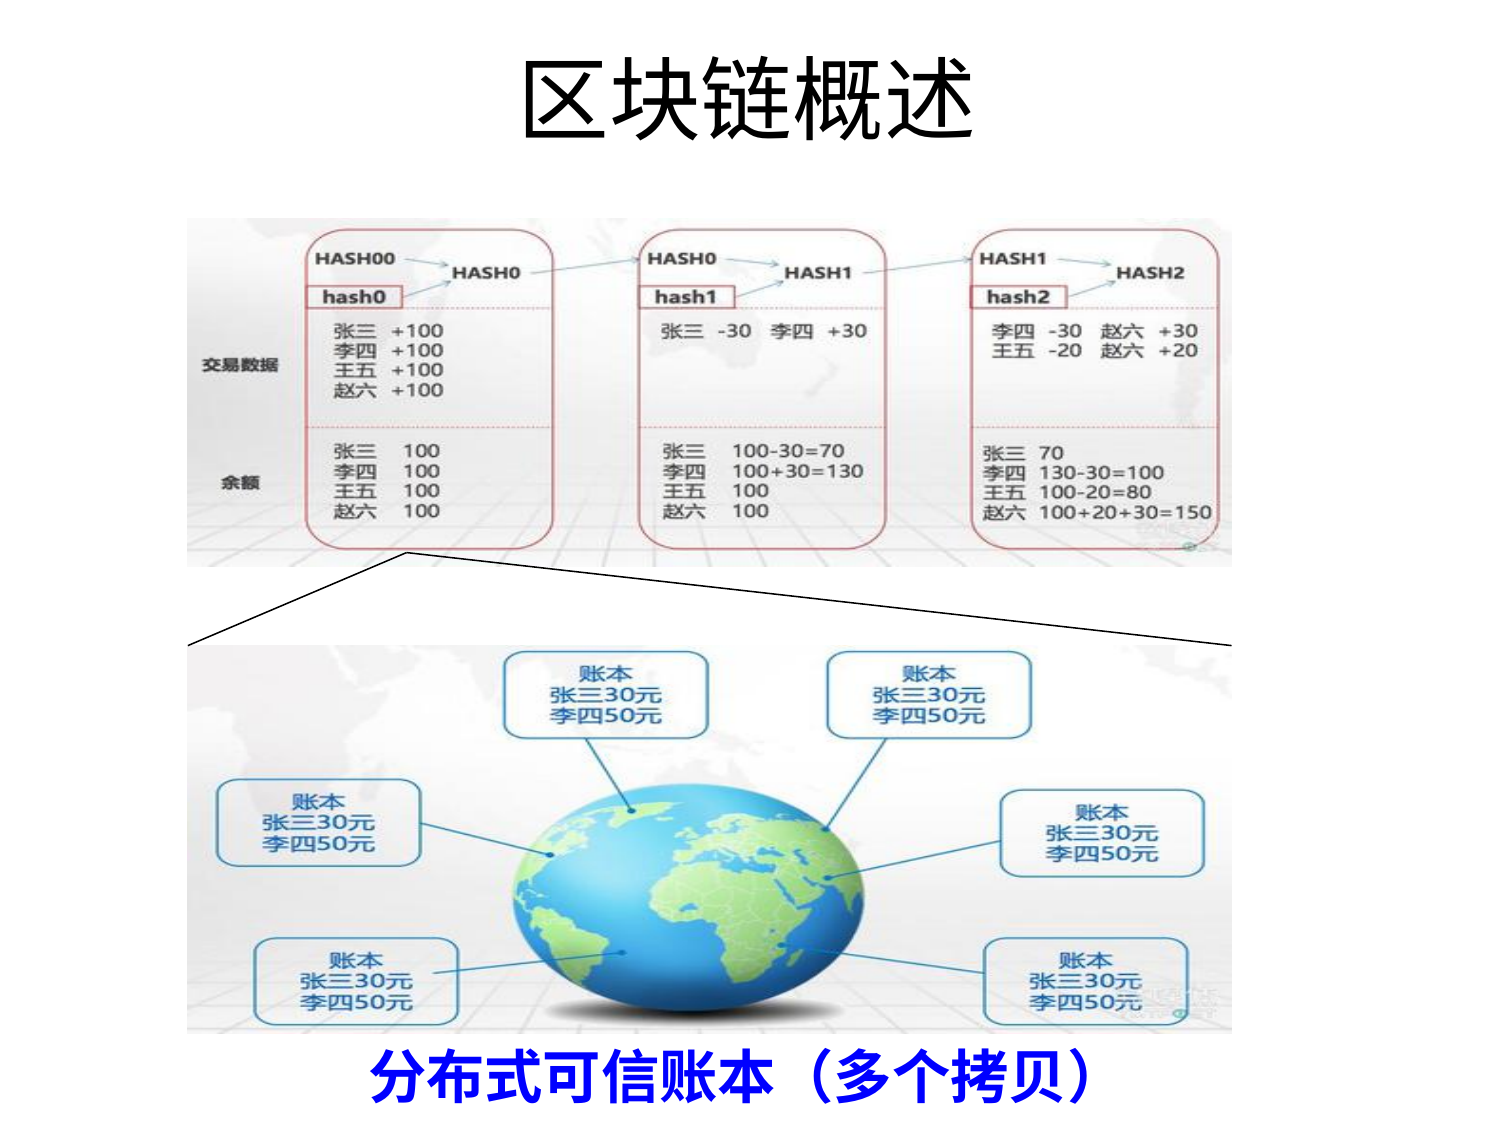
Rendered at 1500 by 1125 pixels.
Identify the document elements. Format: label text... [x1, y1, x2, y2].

picture [187, 218, 1232, 552]
title 区块链概述 [107, 22, 1387, 173]
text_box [406, 552, 1232, 646]
picture [187, 646, 1232, 1034]
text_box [187, 552, 405, 646]
text_box 分布式可信账本（多个拷贝） [353, 1043, 1141, 1118]
